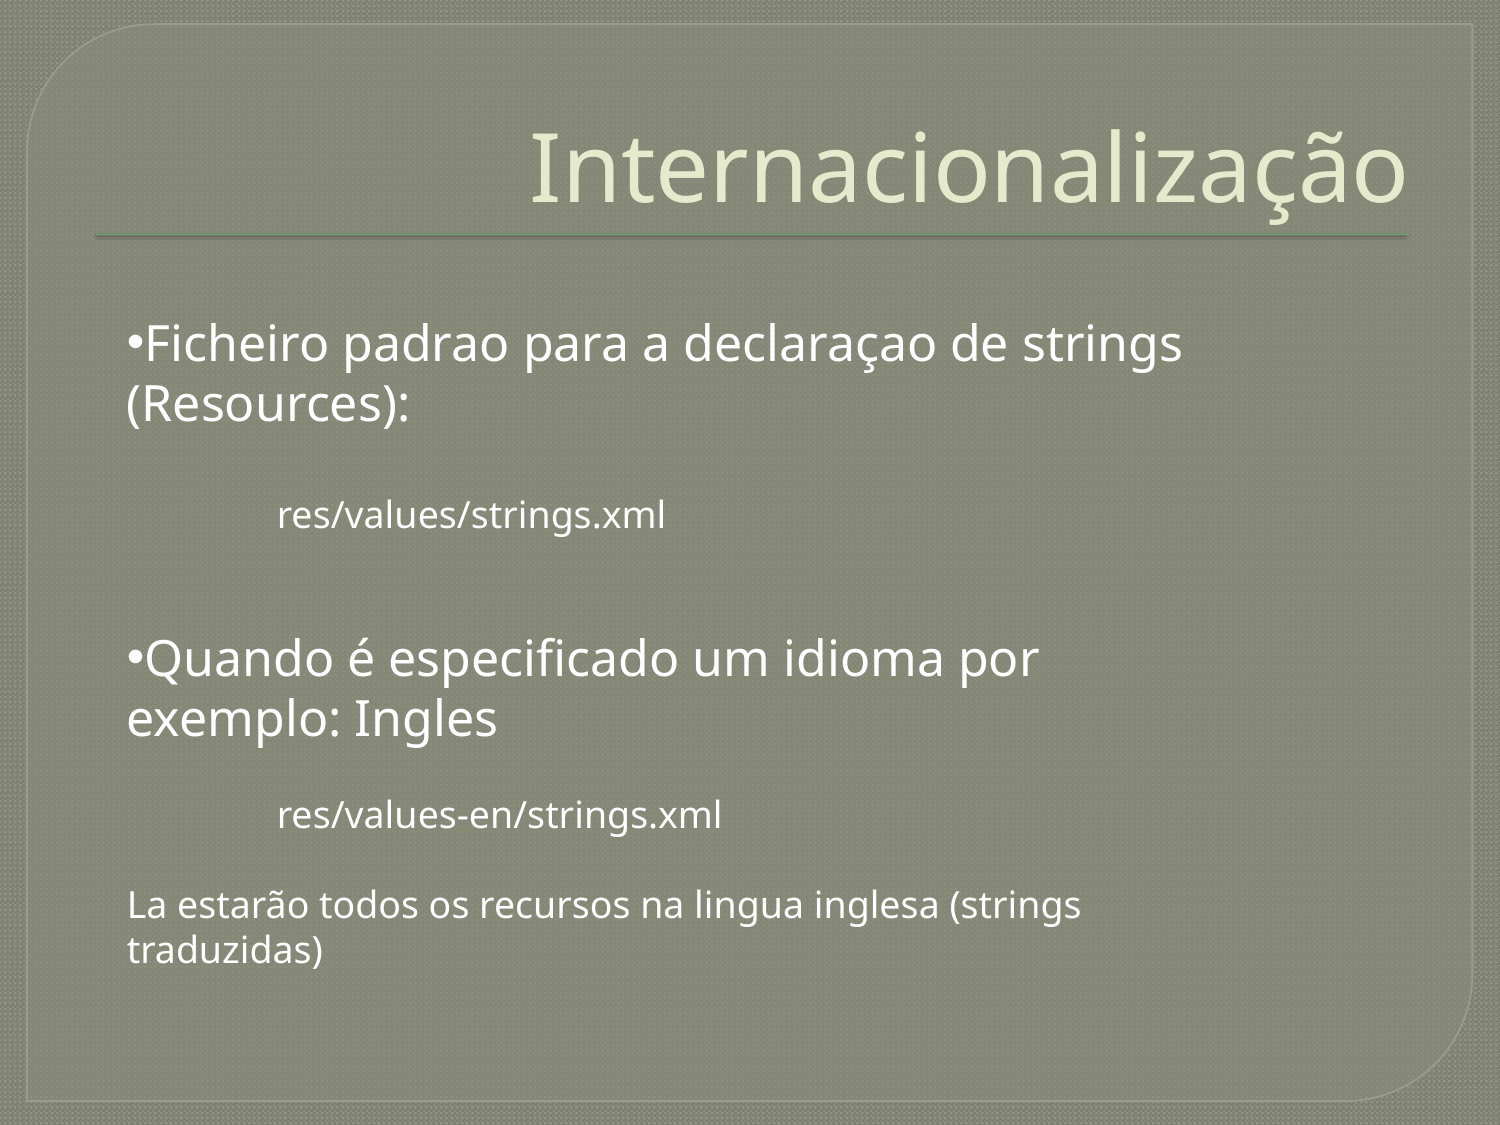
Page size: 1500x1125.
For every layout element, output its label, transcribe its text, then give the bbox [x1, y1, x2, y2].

title Internacionalização [75, 41, 1425, 230]
text_box Ficheiro padrao para a declaraçao de strings (Resources): res/values/strings.xml Quando é especificado um idioma por exemplo: Ingles res/values-en/strings.xml La estarão todos os recursos na lingua inglesa (strings traduzidas) [112, 258, 1282, 979]
